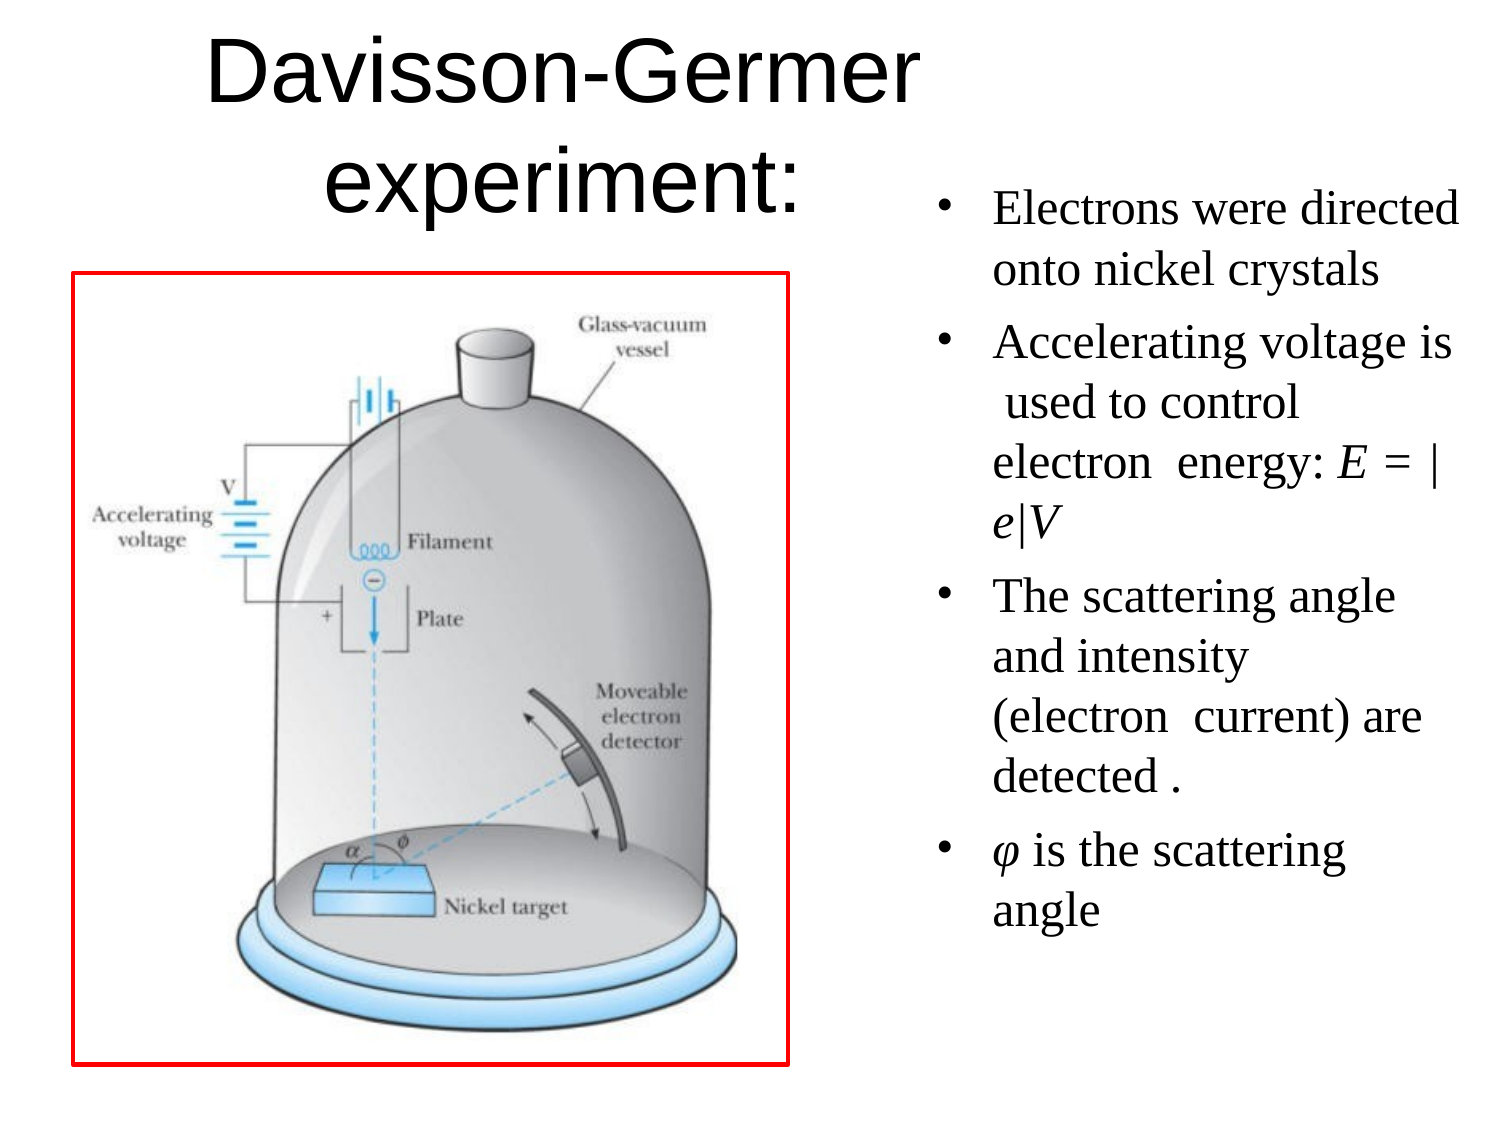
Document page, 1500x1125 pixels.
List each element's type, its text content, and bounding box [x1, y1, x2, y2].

title Davisson-Germer experiment: [75, 10, 1051, 231]
text_box [72, 272, 789, 1065]
list Electrons were directed onto nickel crystals Accelerating voltage is used to control electron energy: E = |e|V The scattering angle and intensity (electron current) are detected . φ is the scattering angle [112, 174, 1463, 937]
